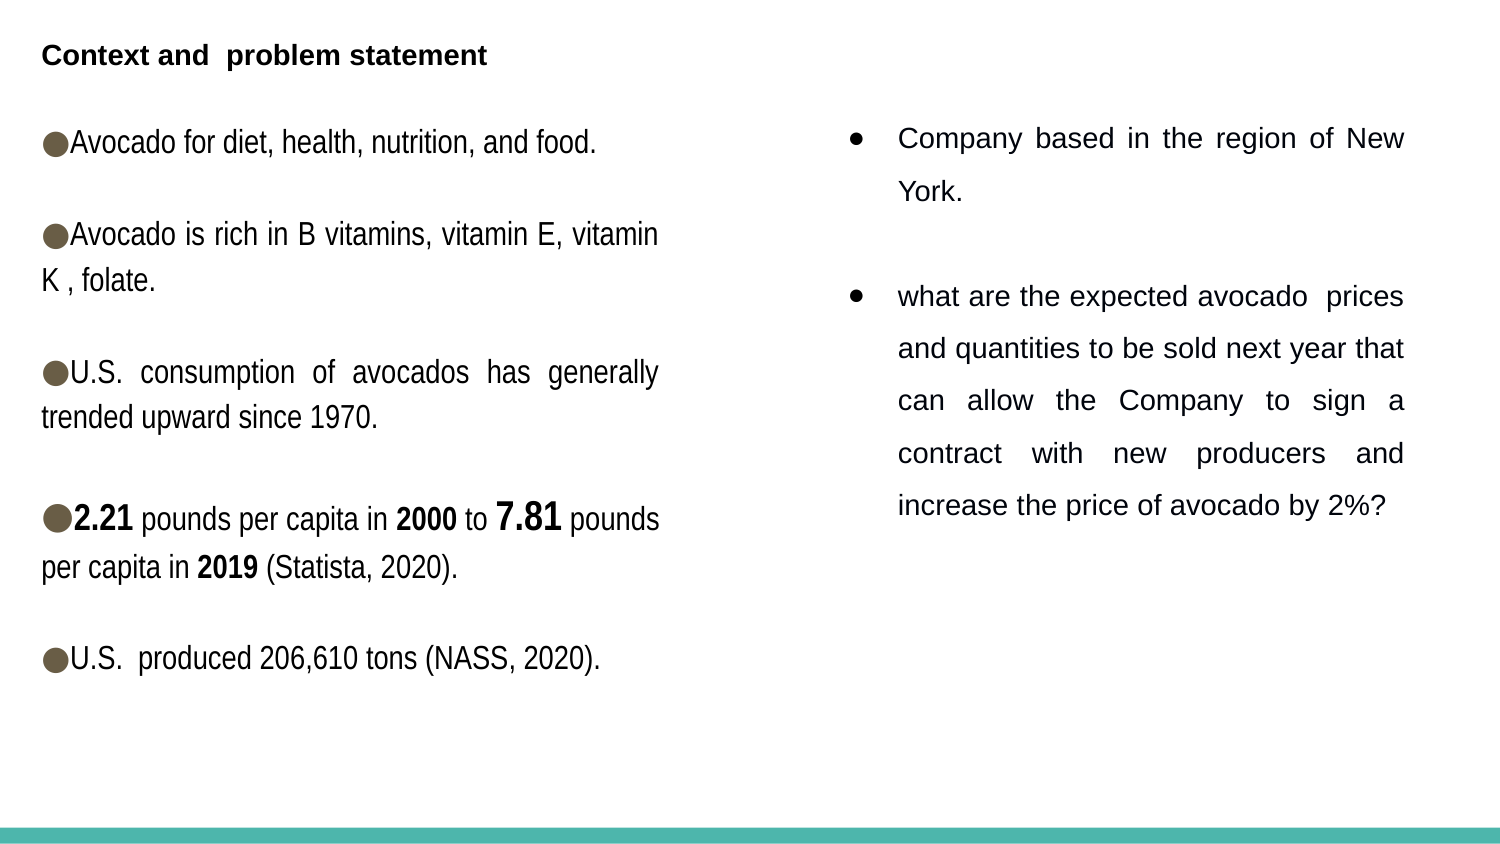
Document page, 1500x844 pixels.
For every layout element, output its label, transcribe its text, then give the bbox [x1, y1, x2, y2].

list Company based in the region of New York. what are the expected avocado prices and quantities to be sold next year that can allow the Company to sign a contract with new producers and increase the price of avocado by 2%? [807, 86, 1421, 711]
title Context and problem statement [26, 15, 649, 99]
list Avocado for diet, health, nutrition, and food. Avocado is rich in B vitamins, vitamin E, vitamin K , folate. U.S. consumption of avocados has generally trended upward since 1970. 2.21 pounds per capita in 2000 to 7.81 pounds per capita in 2019 (Statista, 2020). U.S. produced 206,610 tons (NASS, 2020). [26, 99, 675, 769]
